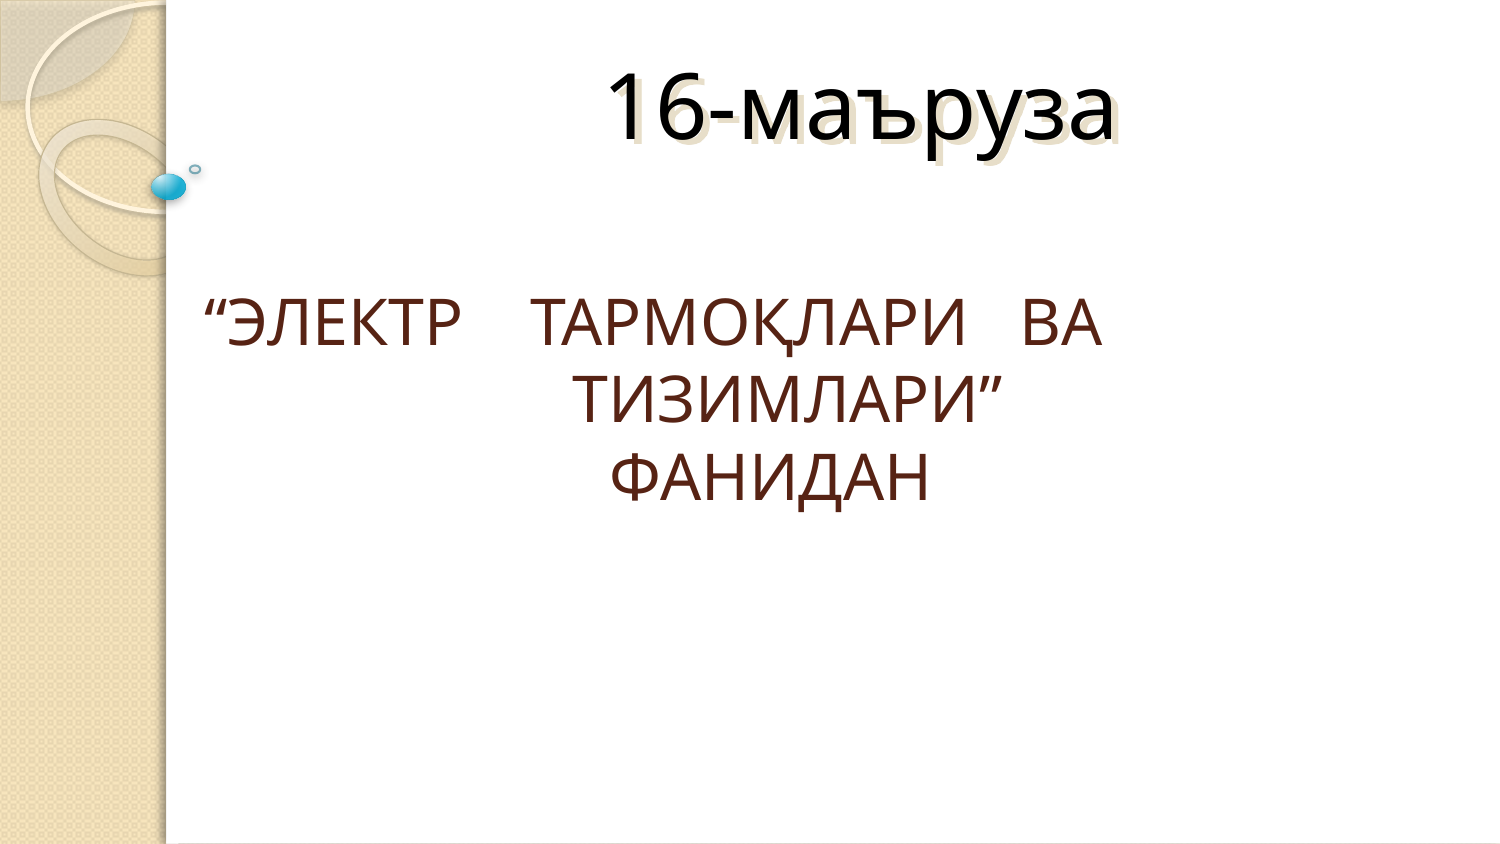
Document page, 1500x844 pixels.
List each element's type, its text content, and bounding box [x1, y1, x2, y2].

text_box 16-маъруза [269, 43, 1453, 166]
title “ЭЛЕКТР ТАРМОҚЛАРИ ВА ТИЗИМЛАРИ” ФАНИДАН [187, 269, 1372, 598]
